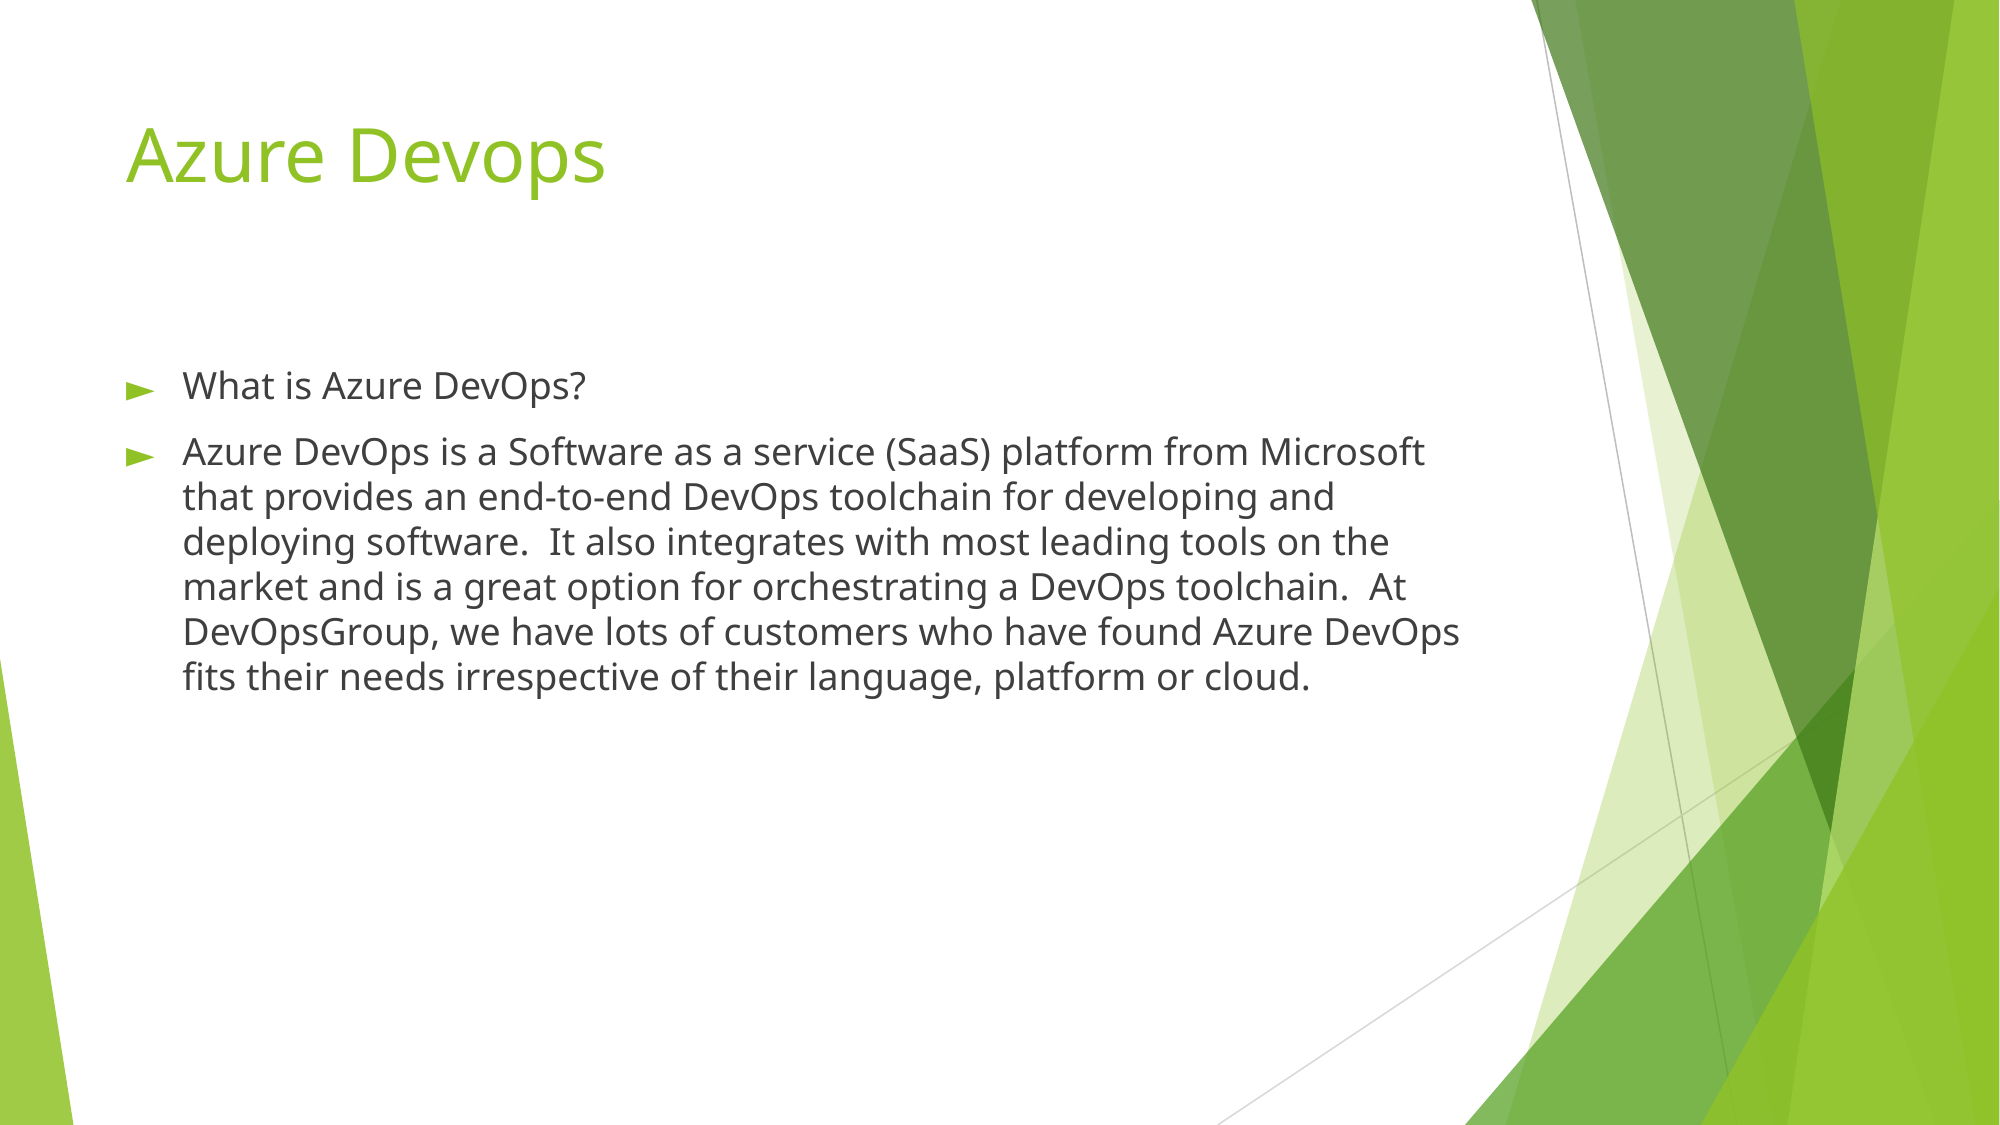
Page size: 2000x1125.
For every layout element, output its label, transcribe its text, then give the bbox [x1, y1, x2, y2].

title Azure Devops [111, 99, 1521, 317]
list What is Azure DevOps? Azure DevOps is a Software as a service (SaaS) platform from Microsoft that provides an end-to-end DevOps toolchain for developing and deploying software. It also integrates with most leading tools on the market and is a great option for orchestrating a DevOps toolchain. At DevOpsGroup, we have lots of customers who have found Azure DevOps fits their needs irrespective of their language, platform or cloud. [111, 354, 1521, 992]
